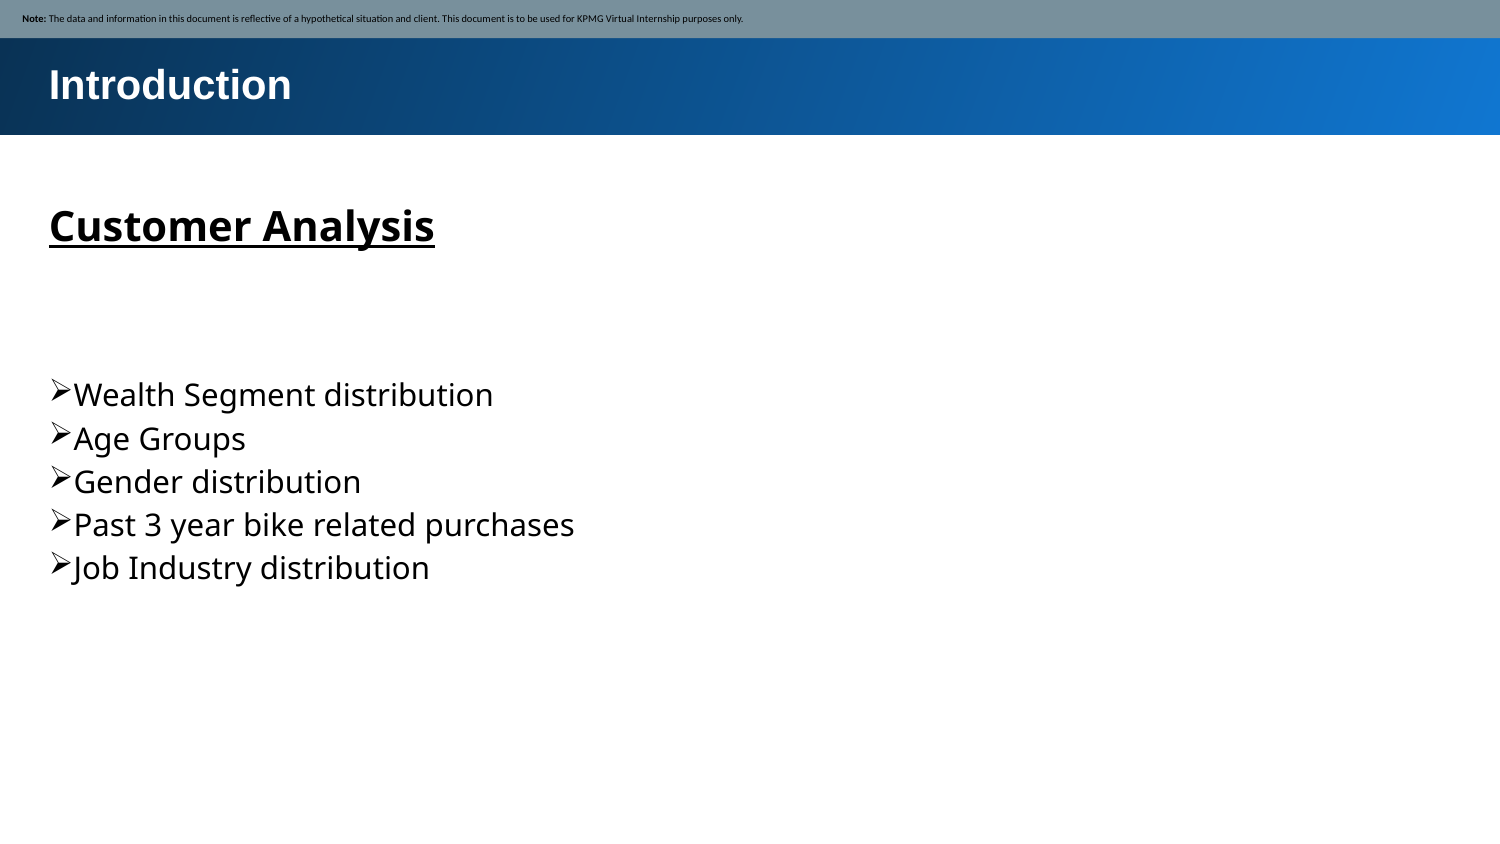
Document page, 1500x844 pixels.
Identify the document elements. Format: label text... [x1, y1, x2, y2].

text_box Introduction [33, 43, 1439, 124]
text_box Wealth Segment distribution Age Groups Gender distribution Past 3 year bike related purchases Job Industry distribution [33, 355, 712, 601]
text_box Customer Analysis [33, 177, 1439, 266]
text_box [0, 39, 1500, 135]
text_box Note: The data and information in this document is reflective of a hypothetical situation and client. This document is to be used for KPMG Virtual Internship purposes only. [0, 0, 1500, 39]
